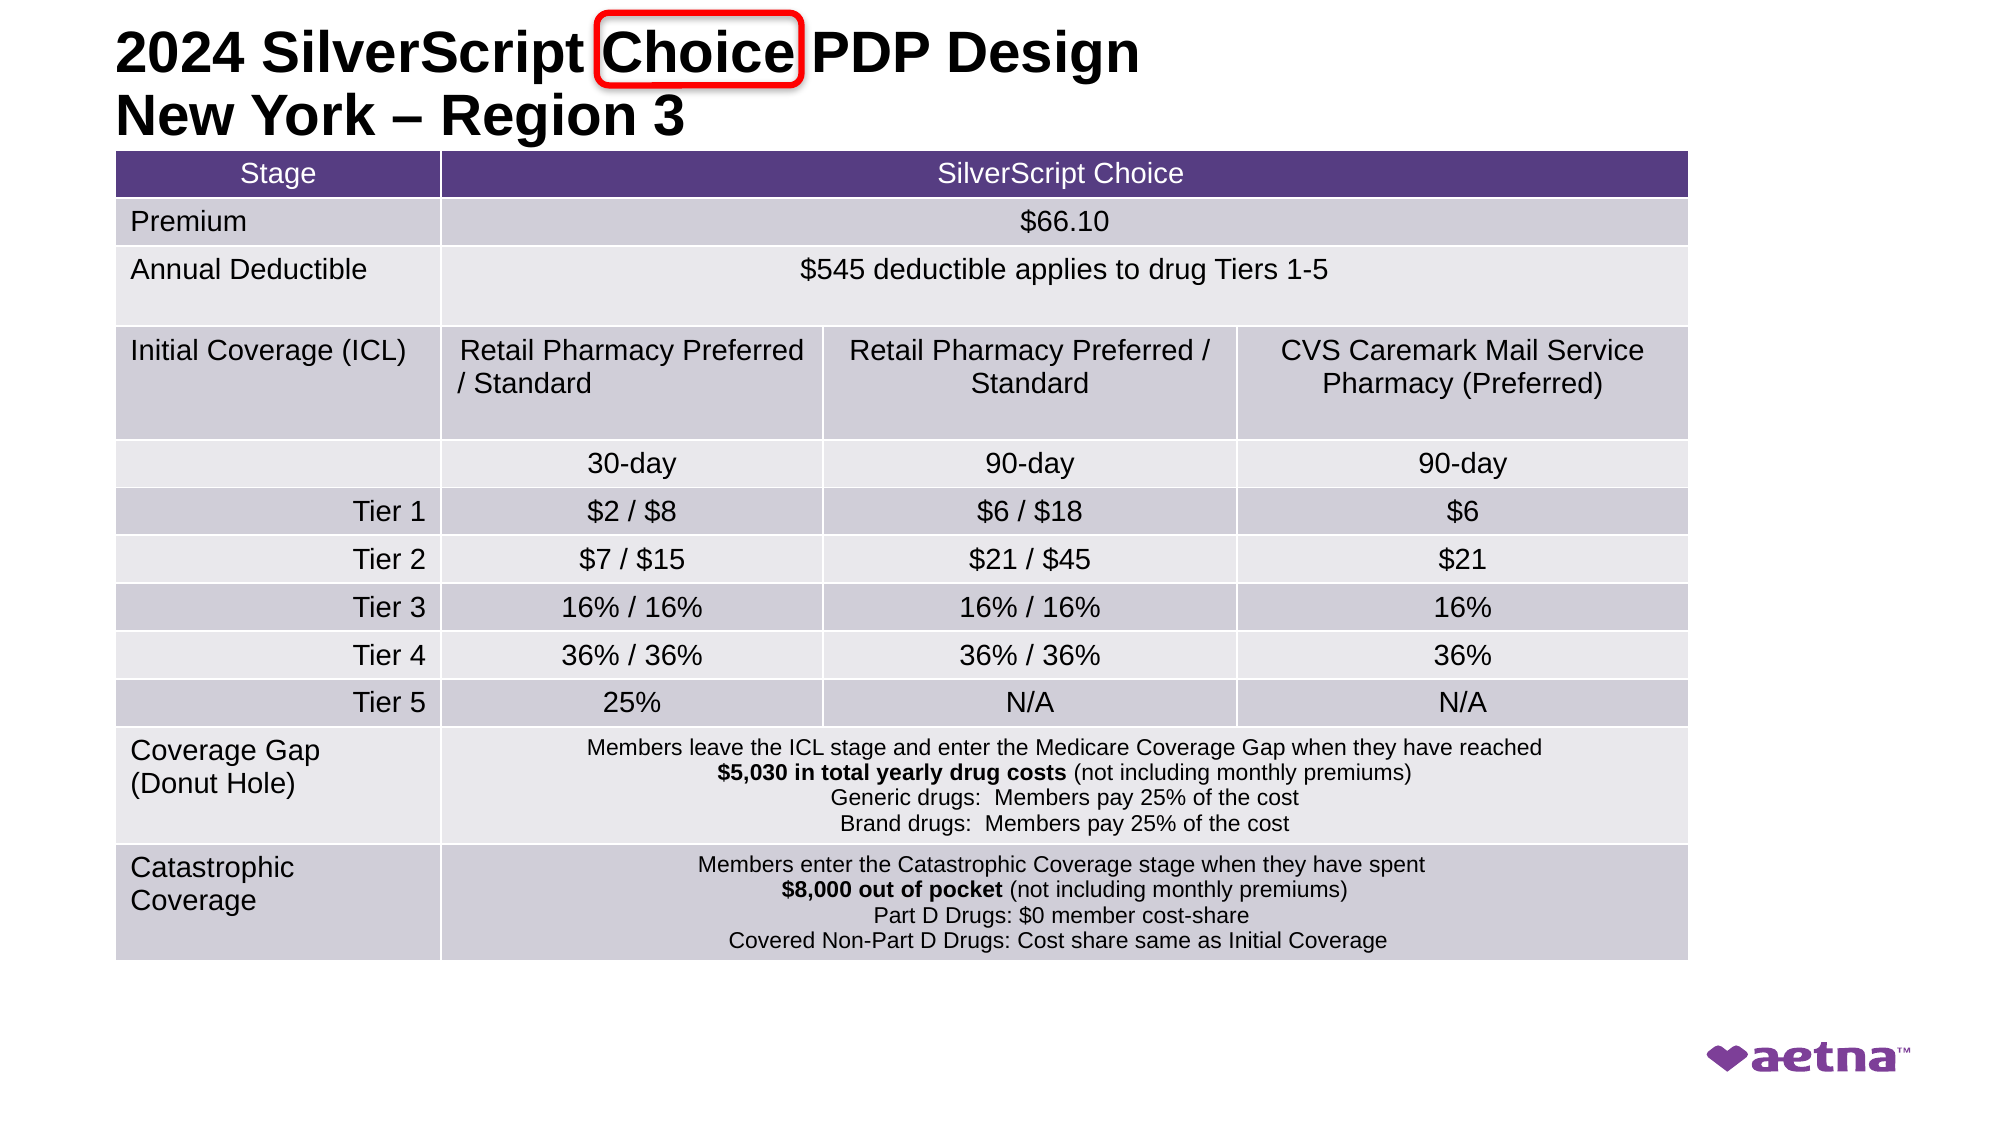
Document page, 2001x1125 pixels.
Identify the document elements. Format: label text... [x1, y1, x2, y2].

table_cell 36% [1238, 632, 1688, 678]
table_cell Annual Deductible [116, 247, 440, 325]
title 2024 SilverScript Choice PDP Design New York – Region 3 [800, 22, 1305, 88]
table_cell $66.10 [442, 199, 1688, 245]
table_cell 30-day [442, 441, 822, 487]
table_cell N/A [1238, 680, 1688, 726]
table_header Stage [116, 151, 440, 197]
table_cell Tier 4 [116, 632, 440, 678]
table_cell Tier 1 [116, 488, 440, 534]
table_cell $545 deductible applies to drug Tiers 1-5 [442, 247, 1688, 325]
table_cell Initial Coverage (ICL) [116, 327, 440, 439]
table_cell $6 [1238, 488, 1688, 534]
table_cell 90-day [824, 441, 1236, 487]
table_cell CVS Caremark Mail Service Pharmacy (Preferred) [1238, 327, 1688, 439]
title 2024 SilverScript Choice PDP Design New York – Region 3 [115, 22, 596, 88]
table_cell 36% / 36% [442, 632, 822, 678]
table_cell $2 / $8 [442, 488, 822, 534]
table_cell $6 / $18 [824, 488, 1236, 534]
table_cell Catastrophic Coverage [116, 845, 440, 960]
table_cell Tier 5 [116, 680, 440, 726]
table_cell [116, 441, 440, 487]
table_cell 36% / 36% [824, 632, 1236, 678]
table_cell $21 [1238, 536, 1688, 582]
table_cell 16% / 16% [442, 584, 822, 630]
table_cell Members enter the Catastrophic Coverage stage when they have spent $8,000 out of pocket (not including monthly premiums) Part D Drugs: $0 member cost-share Covered Non-Part D Drugs: Cost share same as Initial Coverage [442, 845, 1688, 960]
table_cell 16% [1238, 584, 1688, 630]
table_cell Coverage Gap (Donut Hole) [116, 728, 440, 843]
table_cell 25% [442, 680, 822, 726]
table_cell Tier 3 [116, 584, 440, 630]
table_cell Members leave the ICL stage and enter the Medicare Coverage Gap when they have reached $5,030 in total yearly drug costs (not including monthly premiums) Generic drugs: Members pay 25% of the cost Brand drugs: Members pay 25% of the cost [442, 728, 1688, 843]
table_cell $21 / $45 [824, 536, 1236, 582]
table_cell Retail Pharmacy Preferred / Standard [442, 327, 822, 439]
table_cell 90-day [1238, 441, 1688, 487]
table_cell Tier 2 [116, 536, 440, 582]
table_cell Premium [116, 199, 440, 245]
table_cell 16% / 16% [824, 584, 1236, 630]
table_cell N/A [824, 680, 1236, 726]
table_header SilverScript Choice [442, 151, 1688, 197]
table_cell $7 / $15 [442, 536, 822, 582]
table_cell Retail Pharmacy Preferred / Standard [824, 327, 1236, 439]
text_box [596, 11, 803, 87]
